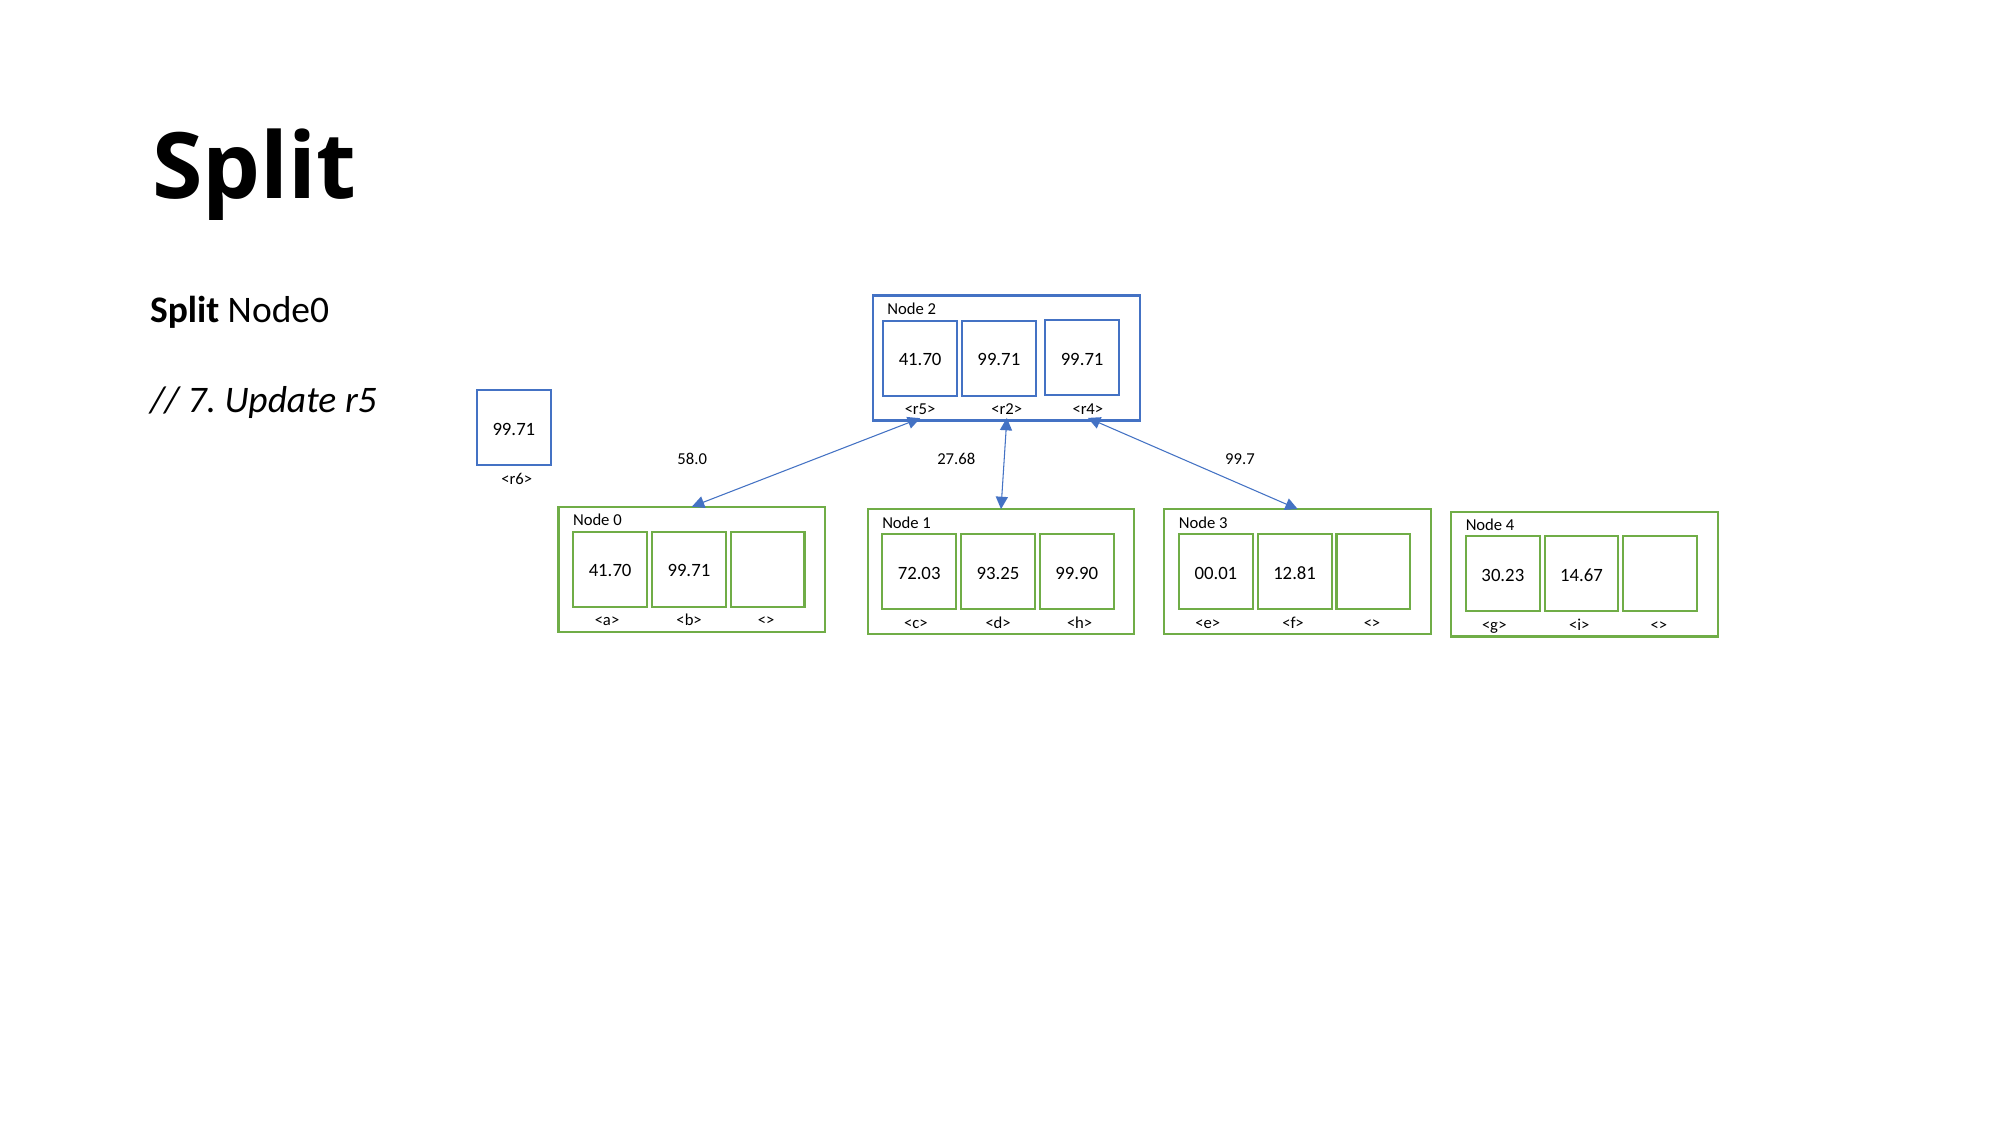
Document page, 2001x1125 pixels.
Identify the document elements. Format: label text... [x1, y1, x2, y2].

text_box 72.03 [881, 533, 957, 610]
text_box [730, 531, 806, 608]
text_box <e> [1195, 611, 1234, 632]
title Split [137, 59, 1863, 278]
text_box 99.71 [961, 320, 1037, 397]
text_box <i> [1569, 613, 1601, 634]
text_box 99.71 [476, 389, 552, 466]
text_box 12.81 [1257, 533, 1333, 610]
text_box Node 3 [1178, 511, 1253, 532]
text_box <> [757, 609, 789, 630]
text_box [872, 294, 1141, 422]
text_box Node 1 [882, 511, 957, 532]
text_box 14.67 [1544, 535, 1619, 612]
text_box <r5> [904, 398, 936, 419]
text_box 58.0 [677, 447, 691, 468]
text_box [1335, 533, 1411, 610]
text_box [867, 508, 1135, 635]
text_box [1450, 511, 1719, 638]
text_box 93.25 [960, 533, 1036, 610]
text_box 27.68 [937, 448, 993, 469]
text_box 99.71 [651, 531, 727, 608]
text_box Node 4 [1465, 513, 1540, 534]
text_box <r6> [501, 467, 544, 488]
text_box [1163, 508, 1432, 635]
text_box Node 0 [573, 509, 647, 530]
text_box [691, 418, 921, 507]
text_box <> [1363, 611, 1395, 632]
text_box [1622, 535, 1698, 612]
text_box 00.01 [1178, 533, 1254, 610]
text_box <d> [985, 611, 1017, 632]
text_box 99.71 [1044, 319, 1120, 396]
text_box <> [1650, 613, 1682, 634]
text_box <r2> [991, 397, 1023, 418]
text_box <c> [904, 611, 929, 632]
text_box 41.70 [572, 531, 648, 608]
text_box Split Node0 // 7. Update r5 [135, 277, 635, 427]
text_box <g> [1482, 613, 1521, 634]
text_box <b> [676, 609, 708, 630]
text_box 30.23 [1465, 535, 1541, 612]
text_box 99.90 [1039, 533, 1115, 610]
text_box 41.70 [882, 320, 958, 397]
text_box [1087, 418, 1298, 510]
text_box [1001, 418, 1007, 510]
text_box <f> [1282, 611, 1314, 632]
text_box <r4> [1072, 397, 1104, 418]
text_box <h> [1067, 611, 1098, 632]
text_box Node 2 [887, 297, 962, 318]
text_box [557, 506, 826, 633]
text_box <a> [594, 609, 620, 630]
